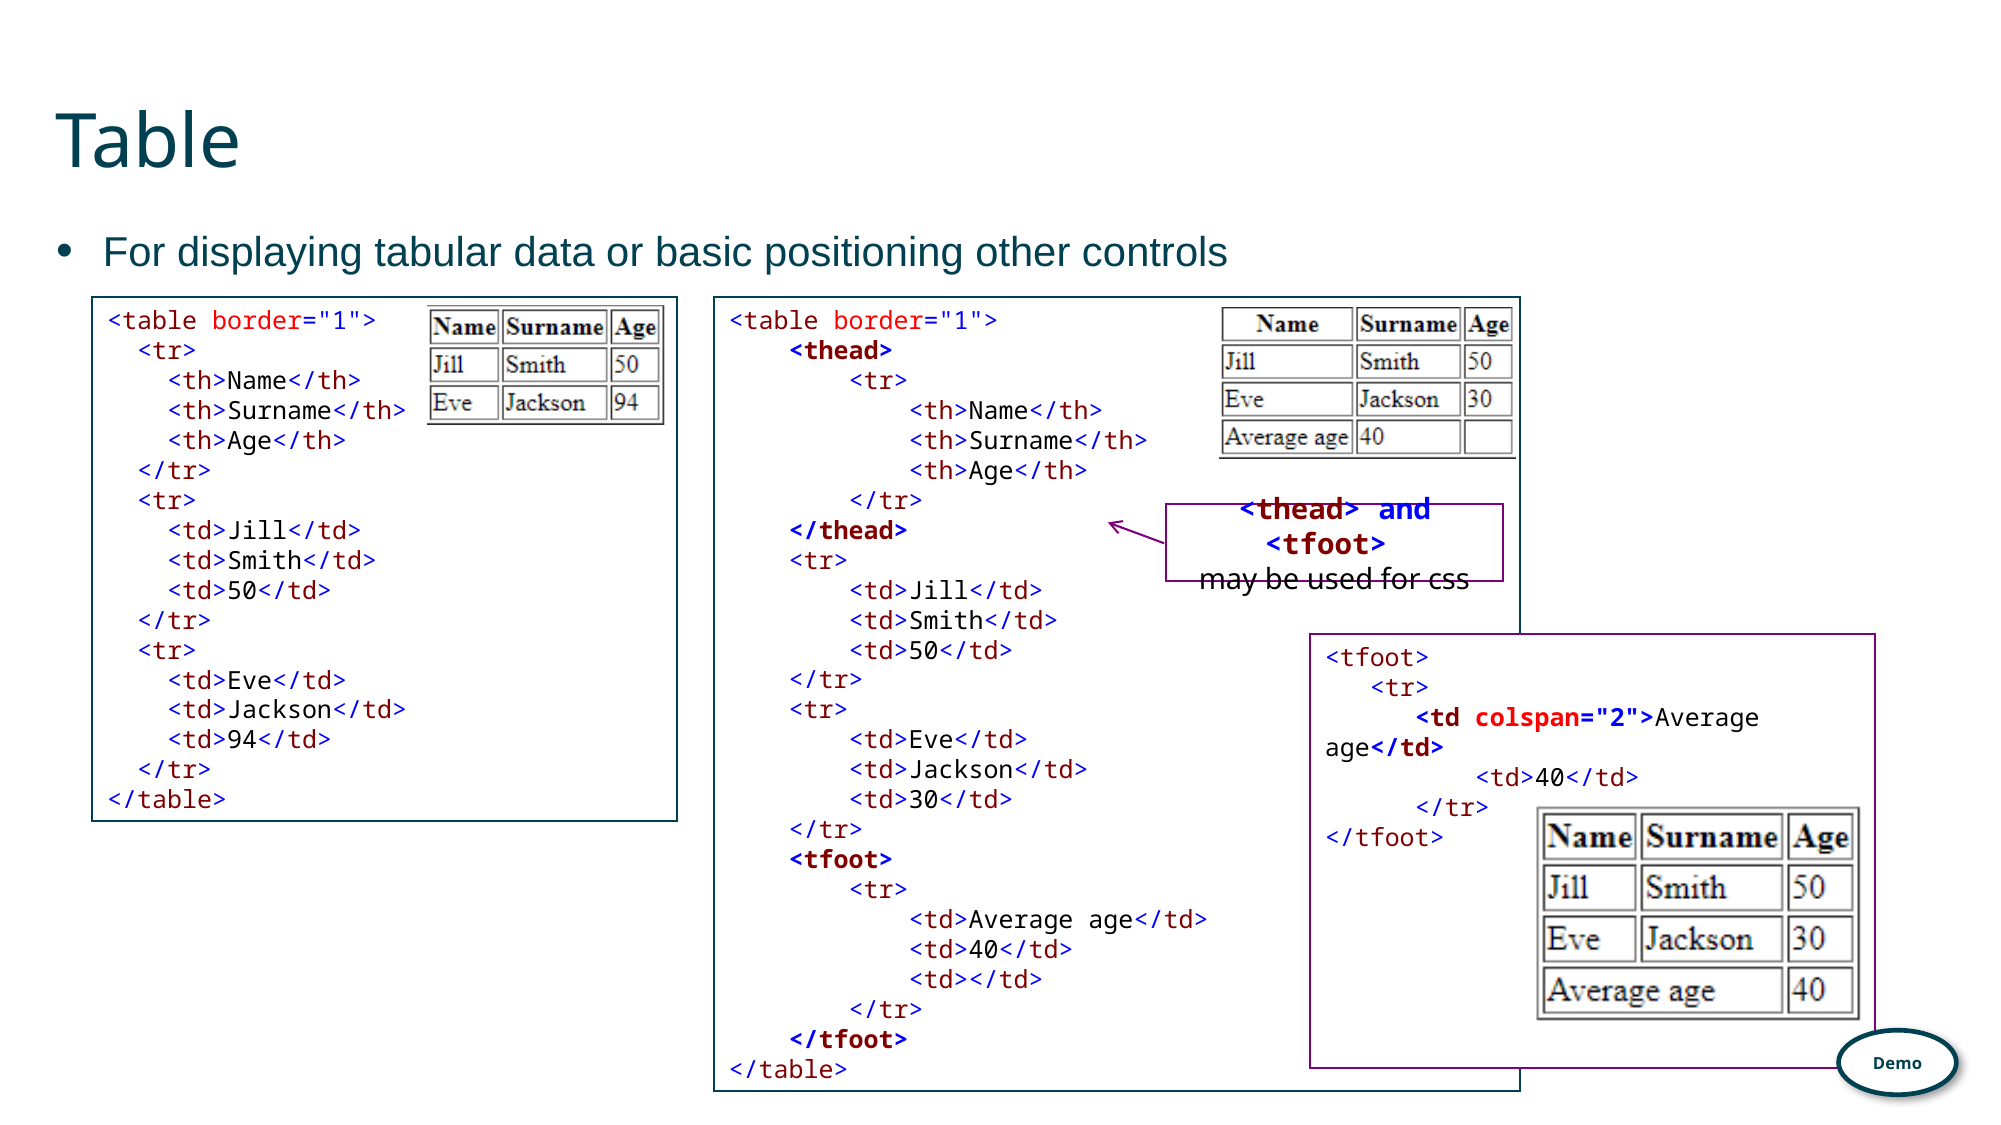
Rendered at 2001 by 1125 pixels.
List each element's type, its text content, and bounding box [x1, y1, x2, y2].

picture [427, 305, 666, 425]
text_box Demo [1837, 1029, 1958, 1096]
picture [1535, 803, 1871, 1027]
list For displaying tabular data or basic positioning other controls [55, 224, 1946, 1038]
picture [1218, 307, 1516, 459]
text_box <table border="1"> <thead> <tr> <th>Name</th> <th>Surname</th> <th>Age</th> </tr> </thead> <tr> <td>Jill</td> <td>Smith</td> <td>50</td> </tr> <tr> <td>Eve</td> <td>Jackson</td> <td>30</td> </tr> <tfoot> <tr> <td>Average age</td> <td>40</td> <td></td> </tr> </tfoot> </table> [713, 296, 1521, 1092]
text_box <tfoot> <tr> <td colspan="2">Average age</td> <td>40</td> </tr> </tfoot> [1309, 633, 1876, 1069]
text_box <thead> and <tfoot> may be used for css [1107, 503, 1504, 582]
title Table [55, 92, 1946, 224]
text_box <table border="1"> <tr> <th>Name</th> <th>Surname</th> <th>Age</th> </tr> <tr> <td>Jill</td> <td>Smith</td> <td>50</td> </tr> <tr> <td>Eve</td> <td>Jackson</td> <td>94</td> </tr> </table> [91, 296, 678, 822]
